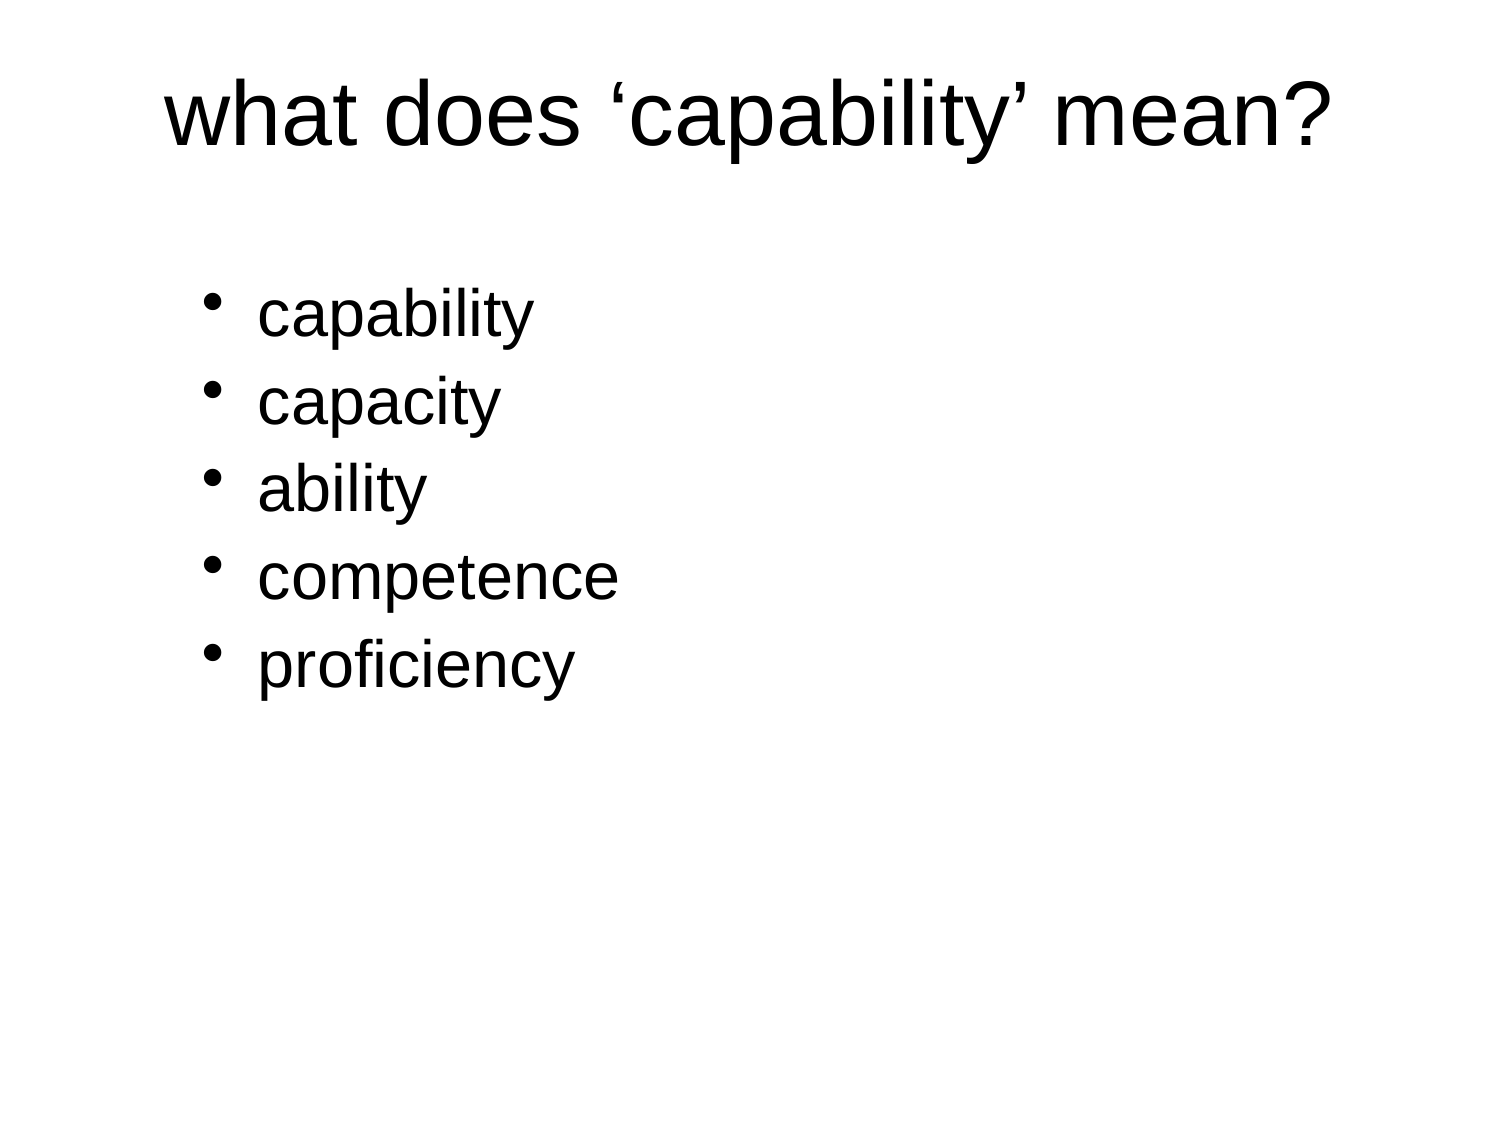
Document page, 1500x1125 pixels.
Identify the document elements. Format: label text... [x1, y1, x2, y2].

list capability capacity ability competence proficiency [186, 262, 1425, 1005]
title what does ‘capability’ mean? [75, 15, 1425, 203]
